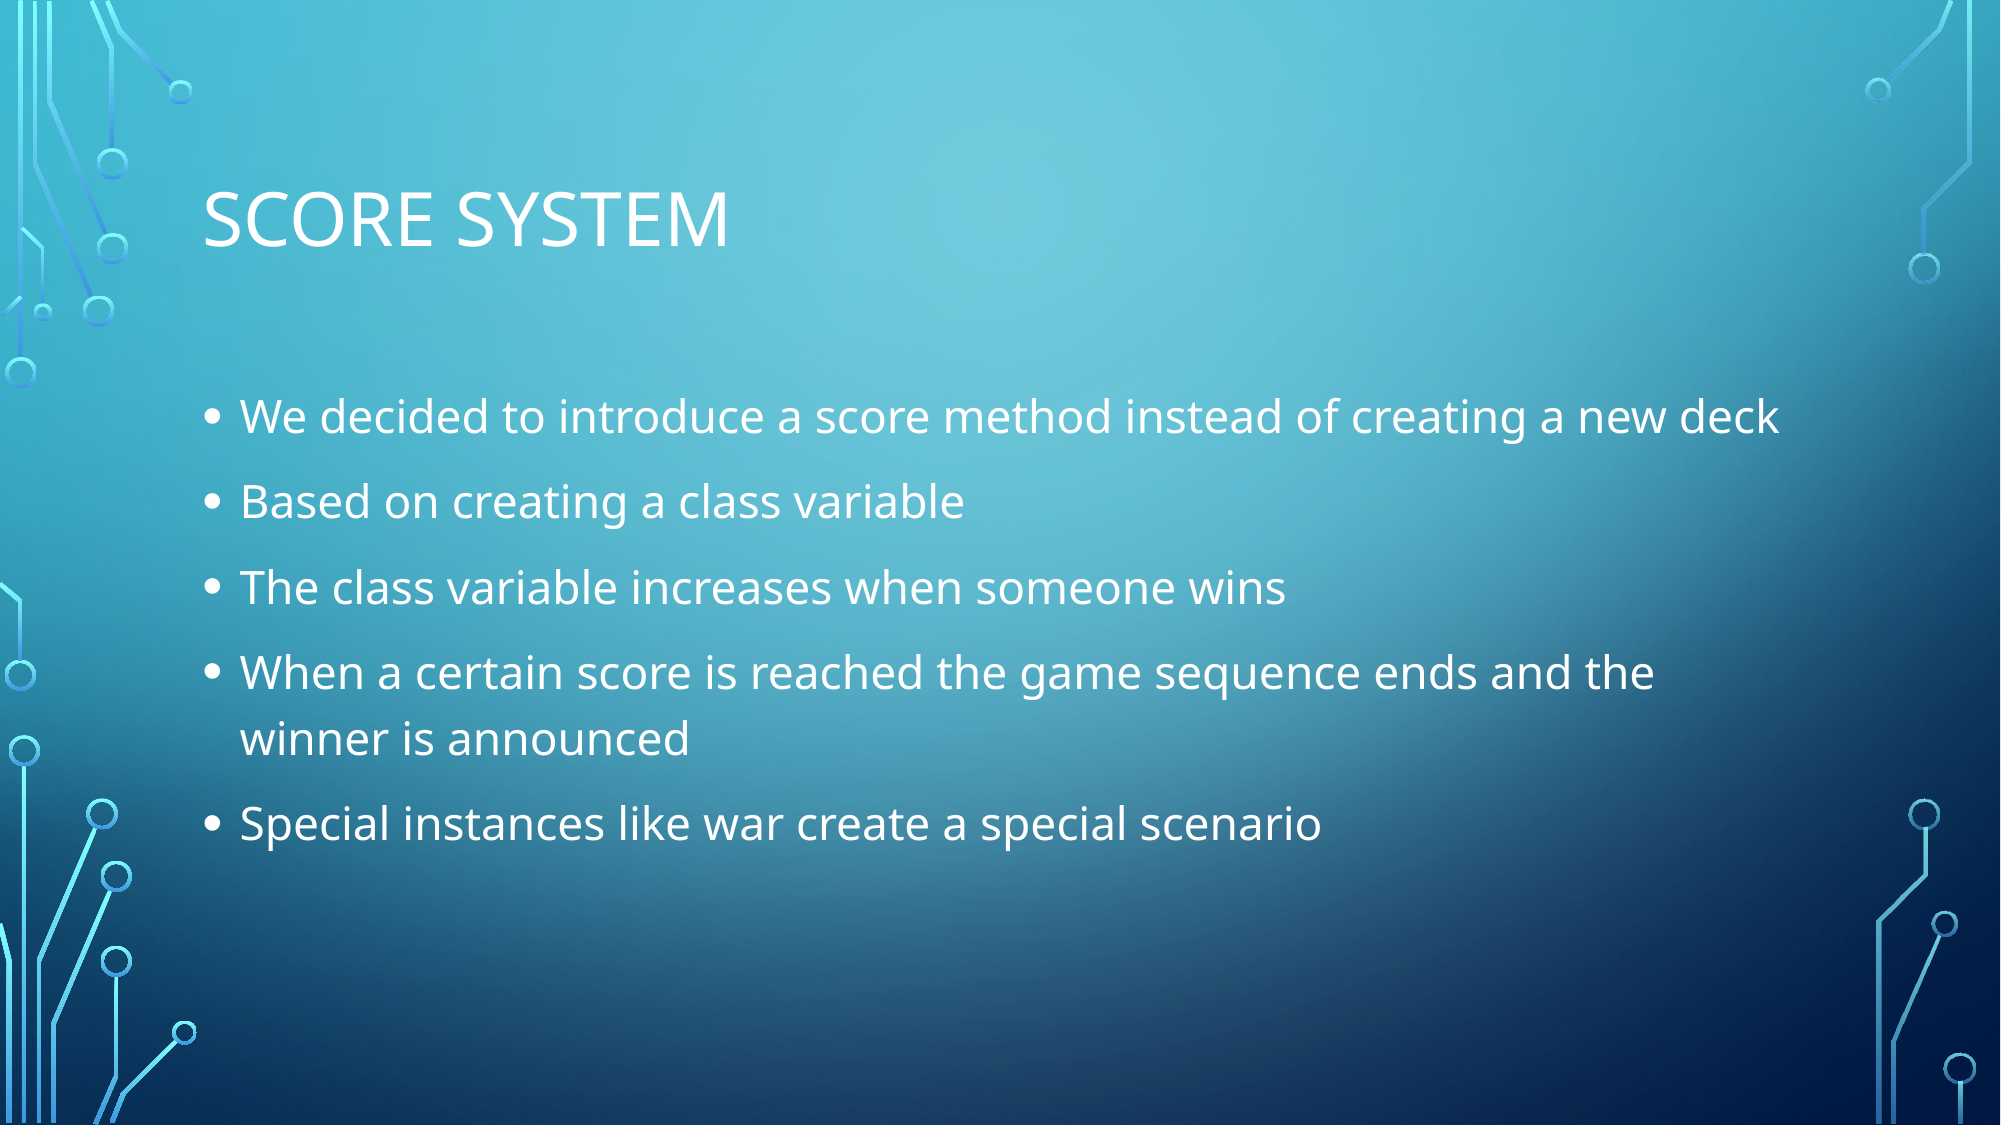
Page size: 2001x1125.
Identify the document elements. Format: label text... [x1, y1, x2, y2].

title Score system [187, 101, 1813, 344]
list We decided to introduce a score method instead of creating a new deck Based on creating a class variable The class variable increases when someone wins When a certain score is reached the game sequence ends and the winner is announced Special instances like war create a special scenario [187, 369, 1813, 950]
